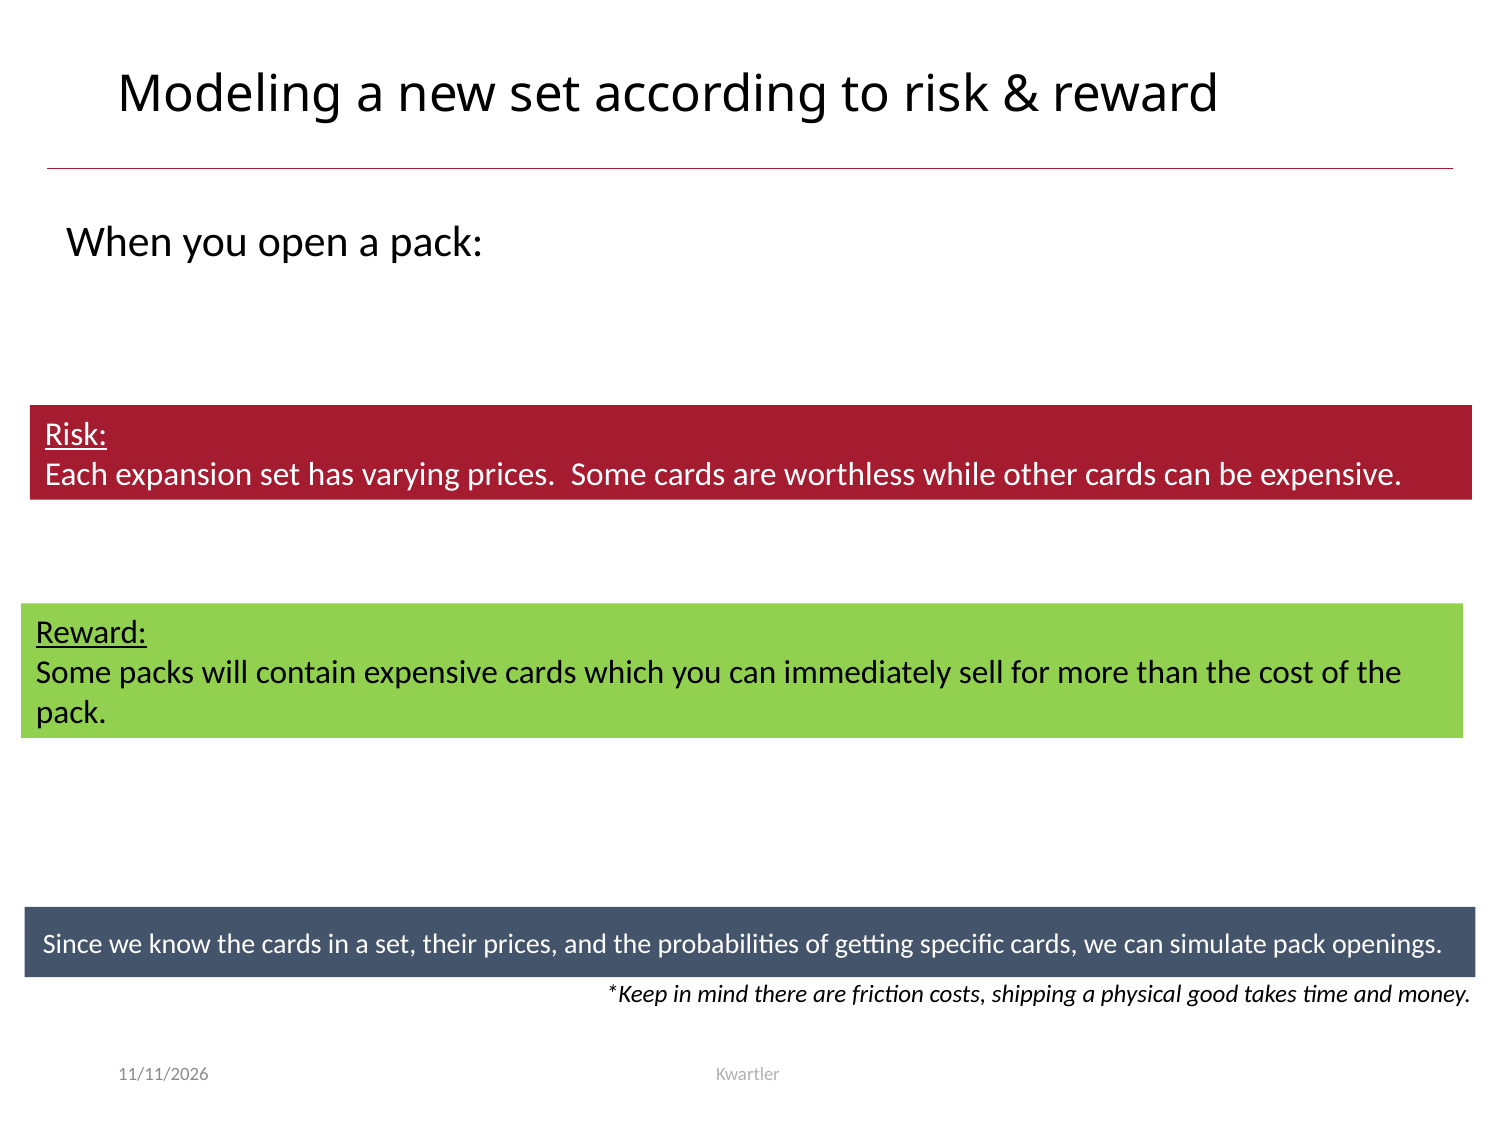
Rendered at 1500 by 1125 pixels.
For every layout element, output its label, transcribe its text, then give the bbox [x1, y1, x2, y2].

text_box When you open a pack: [51, 205, 500, 273]
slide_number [103, 1042, 441, 1103]
text_box *Keep in mind there are friction costs, shipping a physical good takes time and money. [591, 970, 1488, 1016]
text_box Since we know the cards in a set, their prices, and the probabilities of getting specific cards, we can simulate pack openings. [24, 906, 1476, 978]
title Modeling a new set according to risk & reward [103, 59, 1397, 157]
text_box Reward: Some packs will contain expensive cards which you can immediately sell for more than the cost of the pack. [21, 603, 1464, 738]
text_box Risk: Each expansion set has varying prices. Some cards are worthless while other cards can be expensive. [29, 405, 1472, 500]
footer Kwartler [496, 1042, 1004, 1103]
